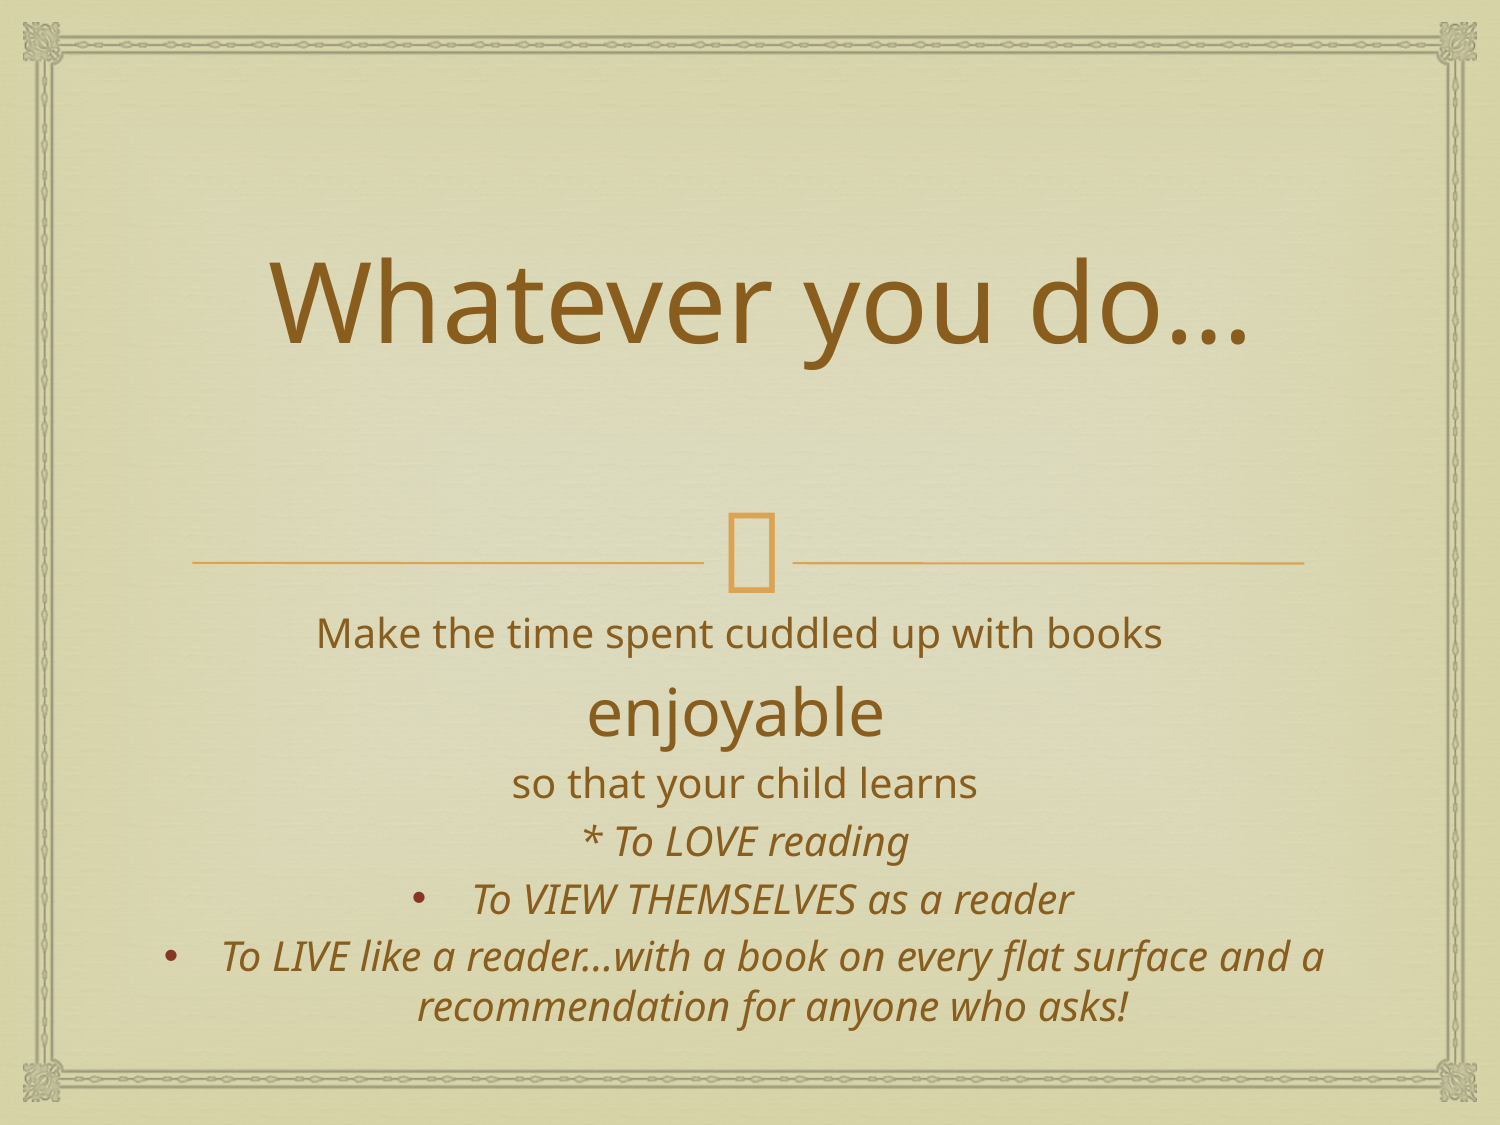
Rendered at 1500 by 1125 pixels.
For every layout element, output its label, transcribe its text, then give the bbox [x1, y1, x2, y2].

list Make the time spent cuddled up with books enjoyable so that your child learns * To LOVE reading To VIEW THEMSELVES as a reader To LIVE like a reader…with a book on every flat surface and a recommendation for anyone who asks! [114, 600, 1375, 1038]
picture [0, 0, 1500, 1125]
title Whatever you do… [125, 162, 1398, 374]
